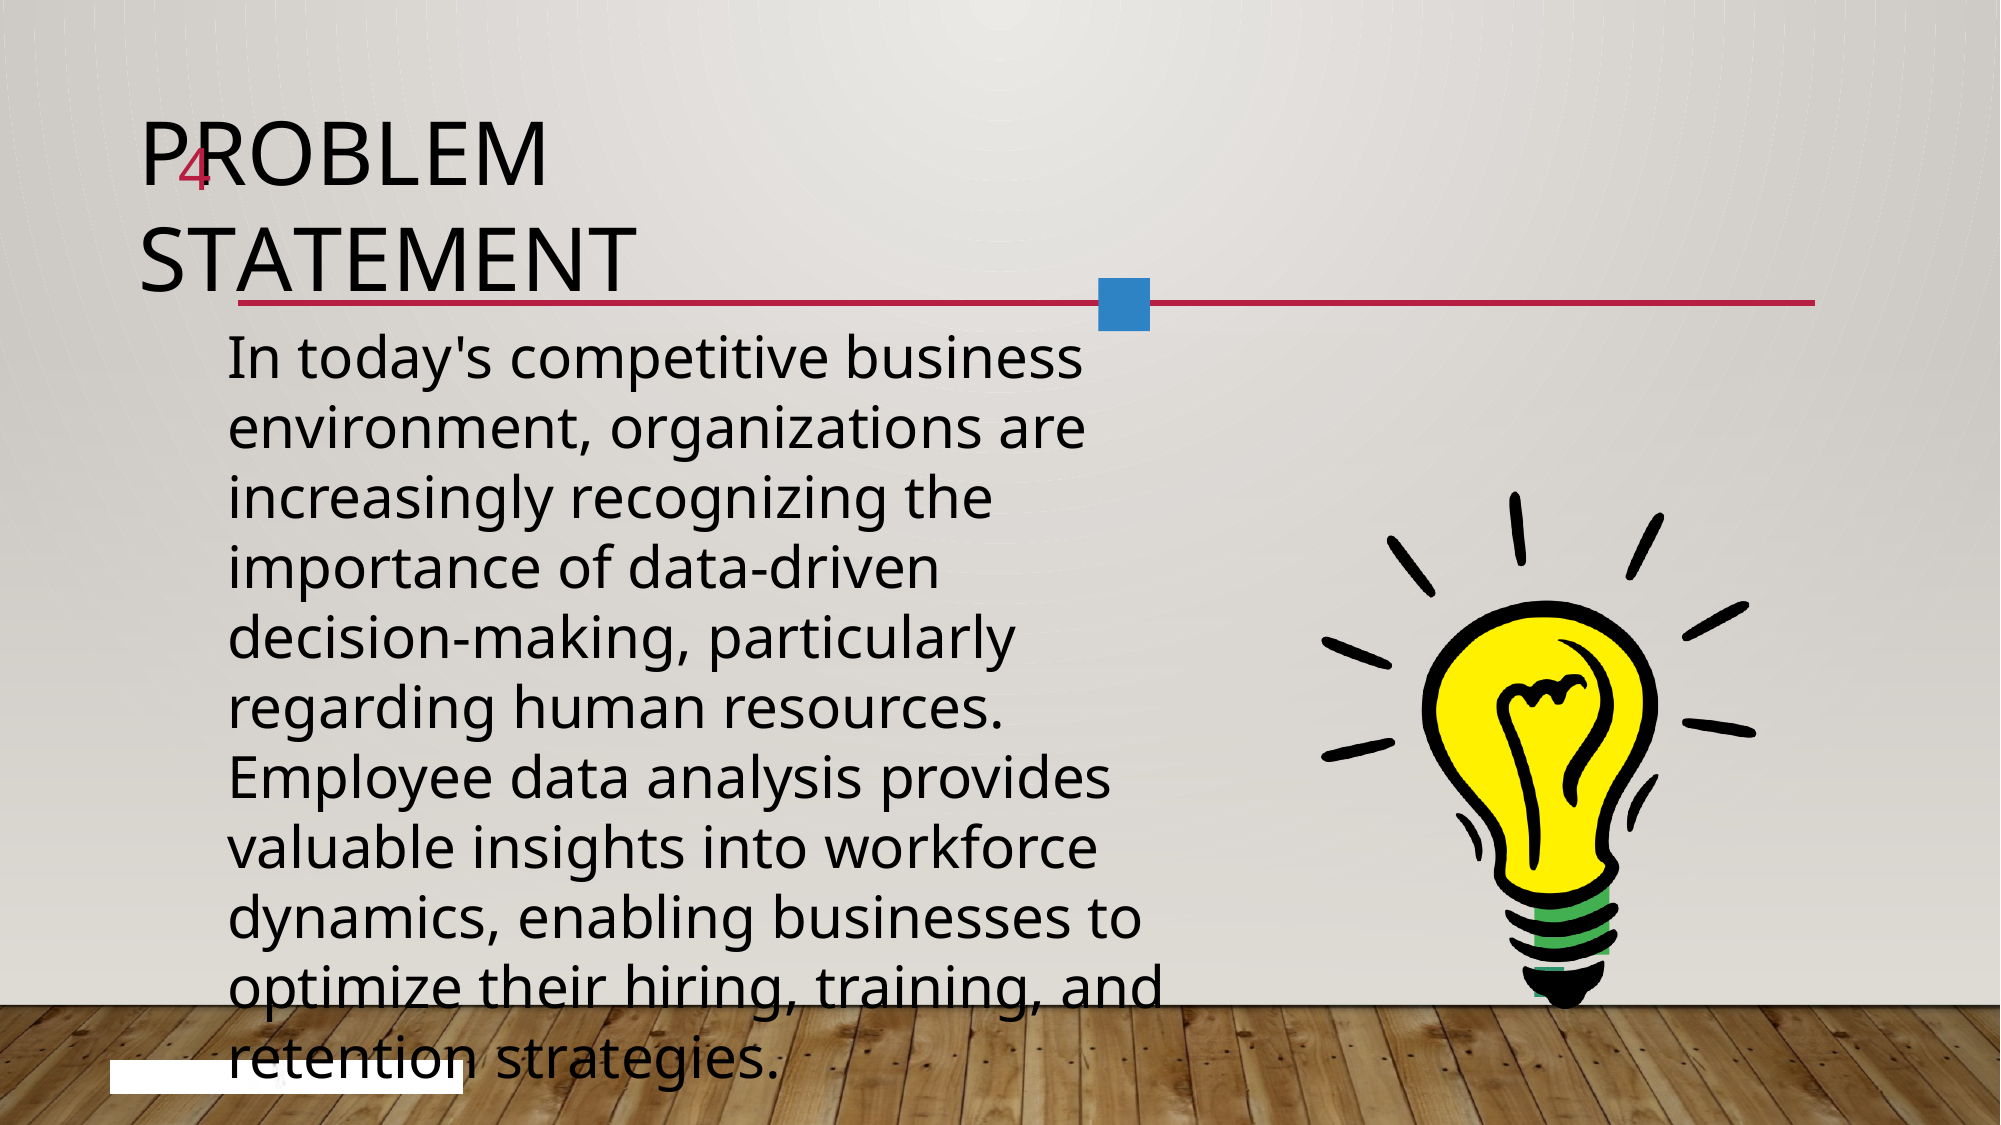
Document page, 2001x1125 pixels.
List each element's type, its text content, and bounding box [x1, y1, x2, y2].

picture [0, 1005, 463, 1125]
title PROBLEM STATEMENT [136, 94, 1062, 310]
picture [1200, 1005, 2000, 1125]
text_box [1098, 278, 1150, 312]
slide_number 4 [78, 131, 212, 785]
text_box In today's competitive business environment, organizations are increasingly recognizing the importance of data-driven decision-making, particularly regarding human resources. Employee data analysis provides valuable insights into workforce dynamics, enabling businesses to optimize their hiring, training, and retention strategies. [212, 312, 1200, 1125]
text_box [1310, 480, 1765, 1016]
